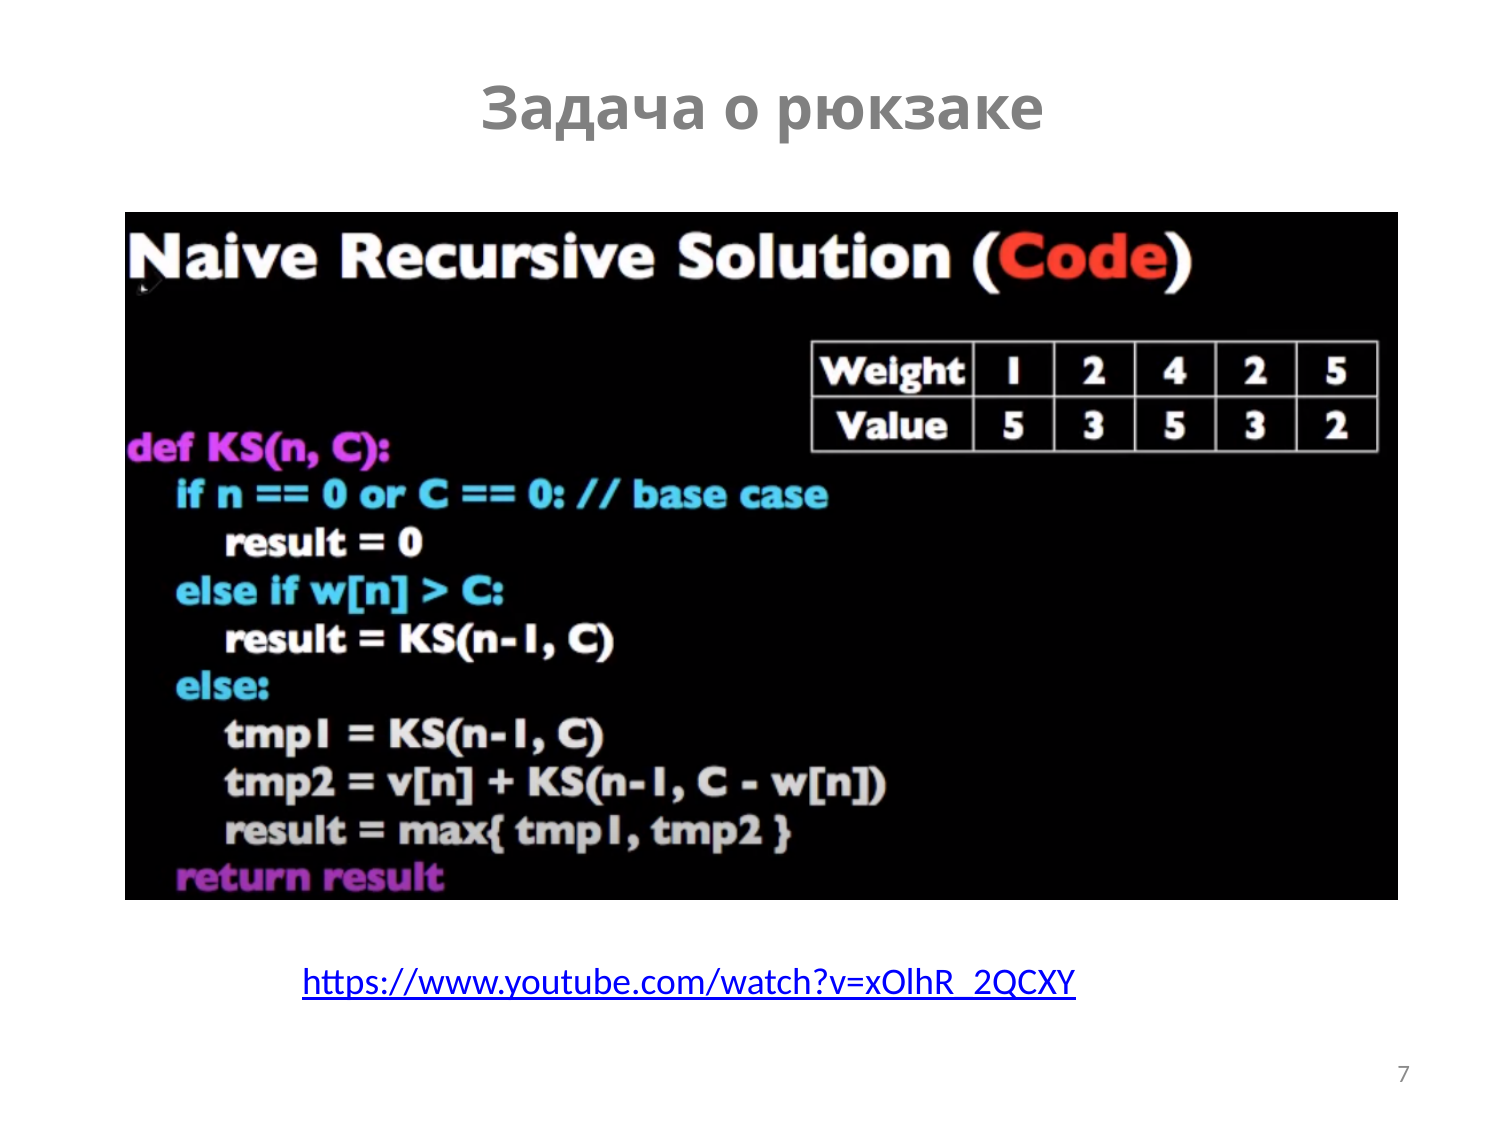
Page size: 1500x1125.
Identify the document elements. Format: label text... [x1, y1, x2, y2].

text_box https://www.youtube.com/watch?v=xOlhR_2QCXY [287, 949, 1250, 1010]
picture [124, 212, 1399, 901]
slide_number 7 [1074, 1042, 1425, 1103]
text_box Задача о рюкзаке [150, 62, 1375, 150]
